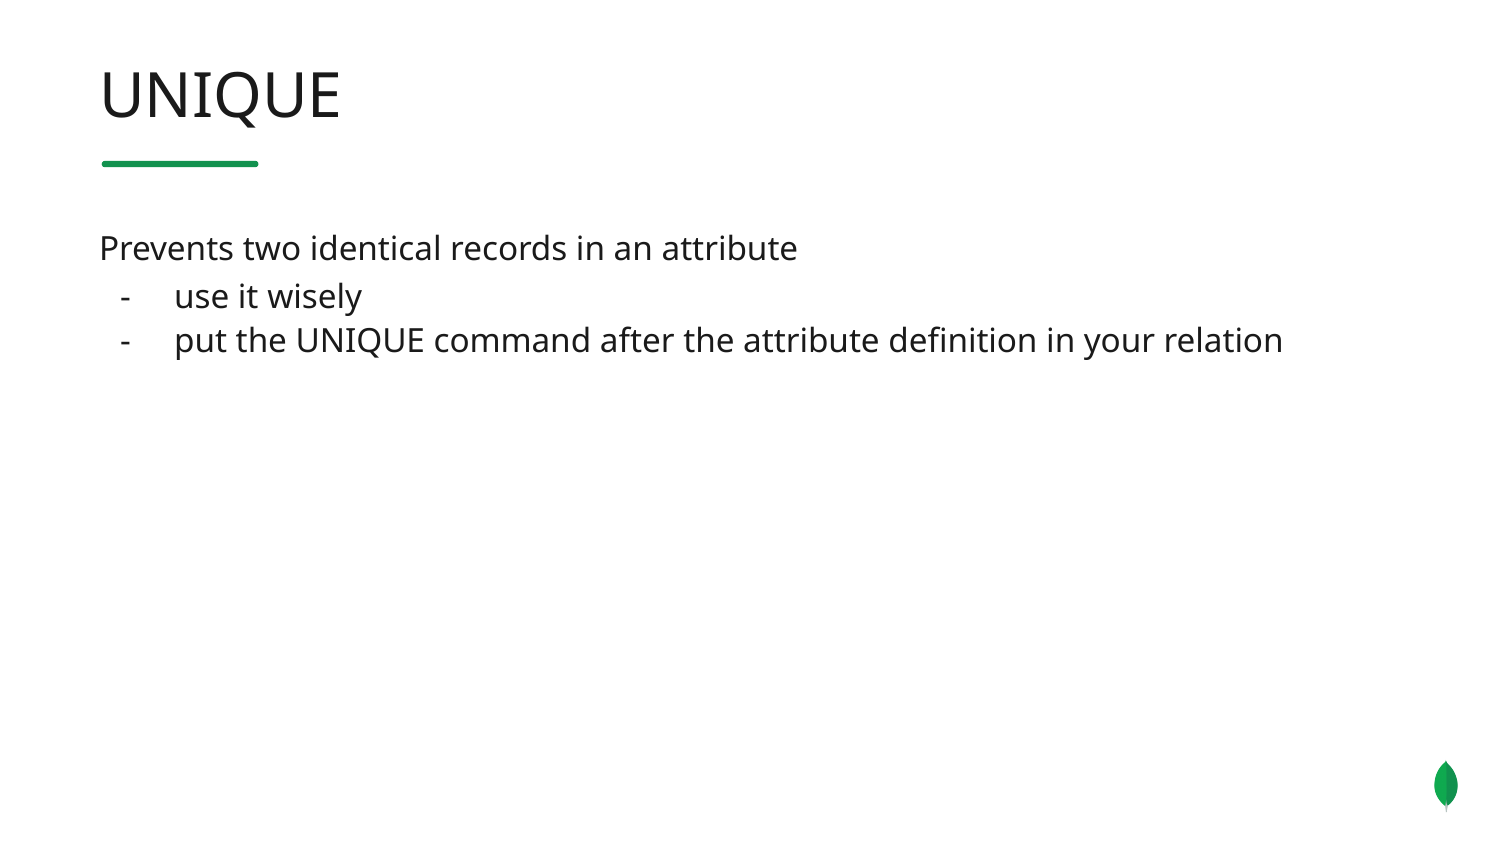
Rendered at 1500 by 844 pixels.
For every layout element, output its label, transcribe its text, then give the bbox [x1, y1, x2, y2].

text_box Prevents two identical records in an attribute use it wisely put the UNIQUE command after the attribute definition in your relation [93, 217, 1376, 705]
text_box UNIQUE [93, 49, 1069, 133]
picture [1433, 759, 1459, 813]
